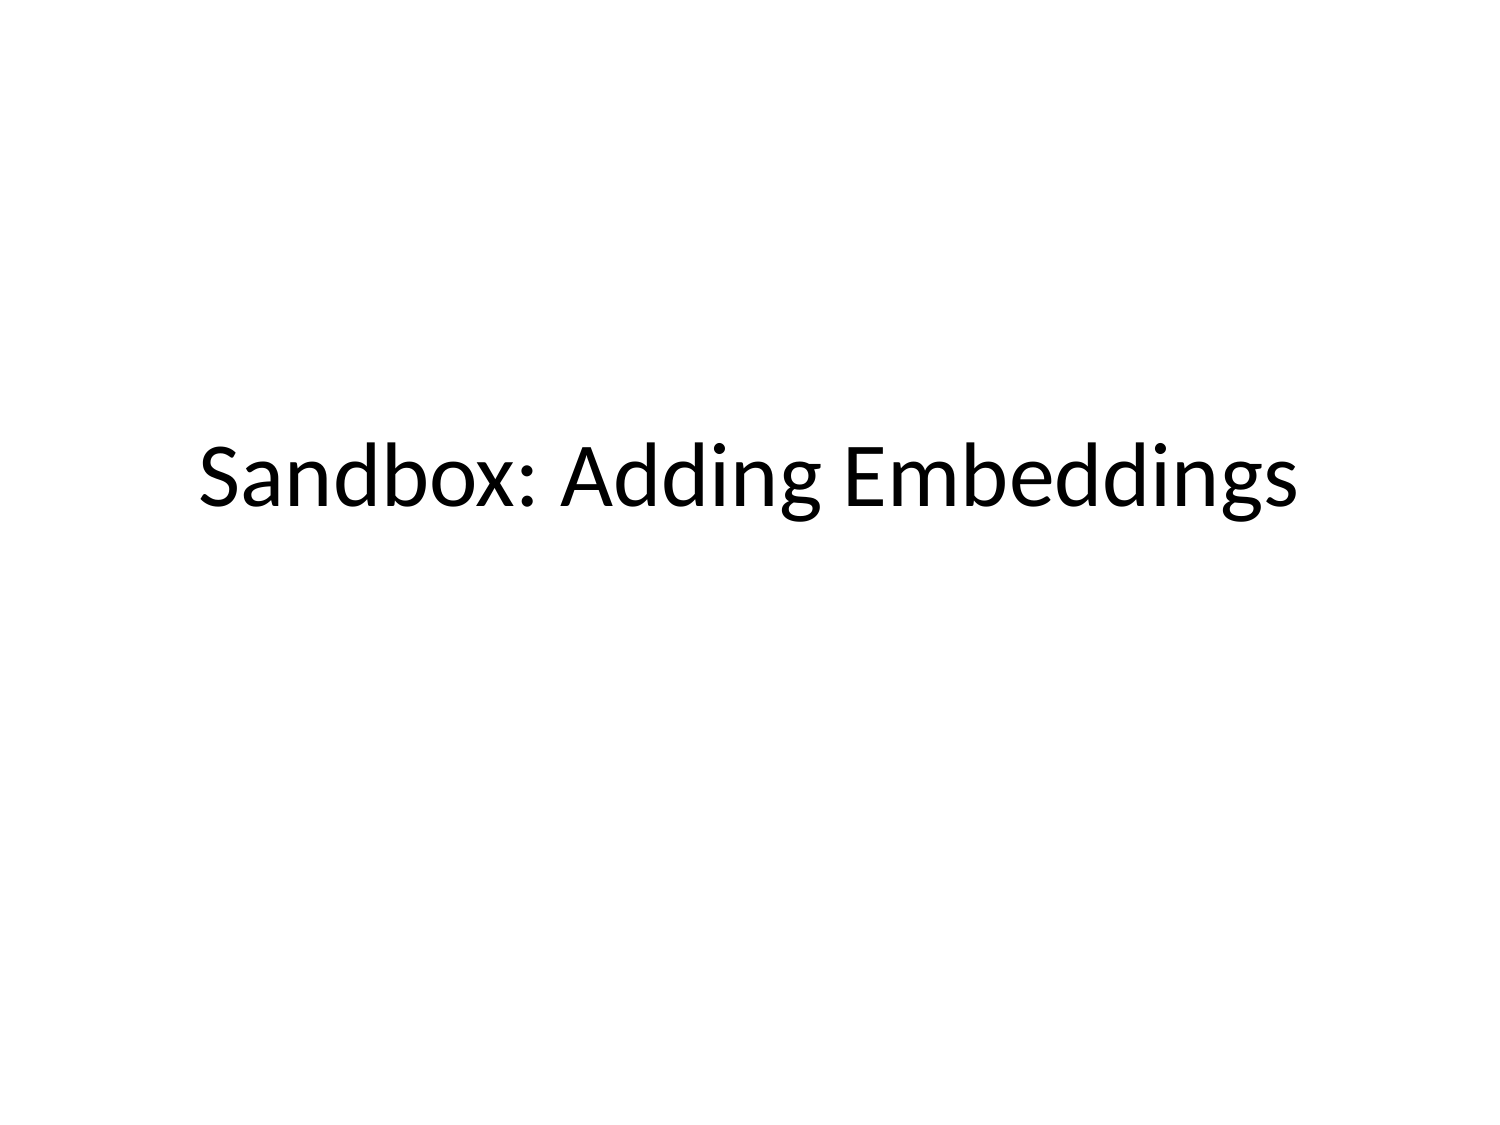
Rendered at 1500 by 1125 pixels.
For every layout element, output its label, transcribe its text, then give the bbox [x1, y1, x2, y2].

title Sandbox: Adding Embeddings [112, 349, 1388, 591]
